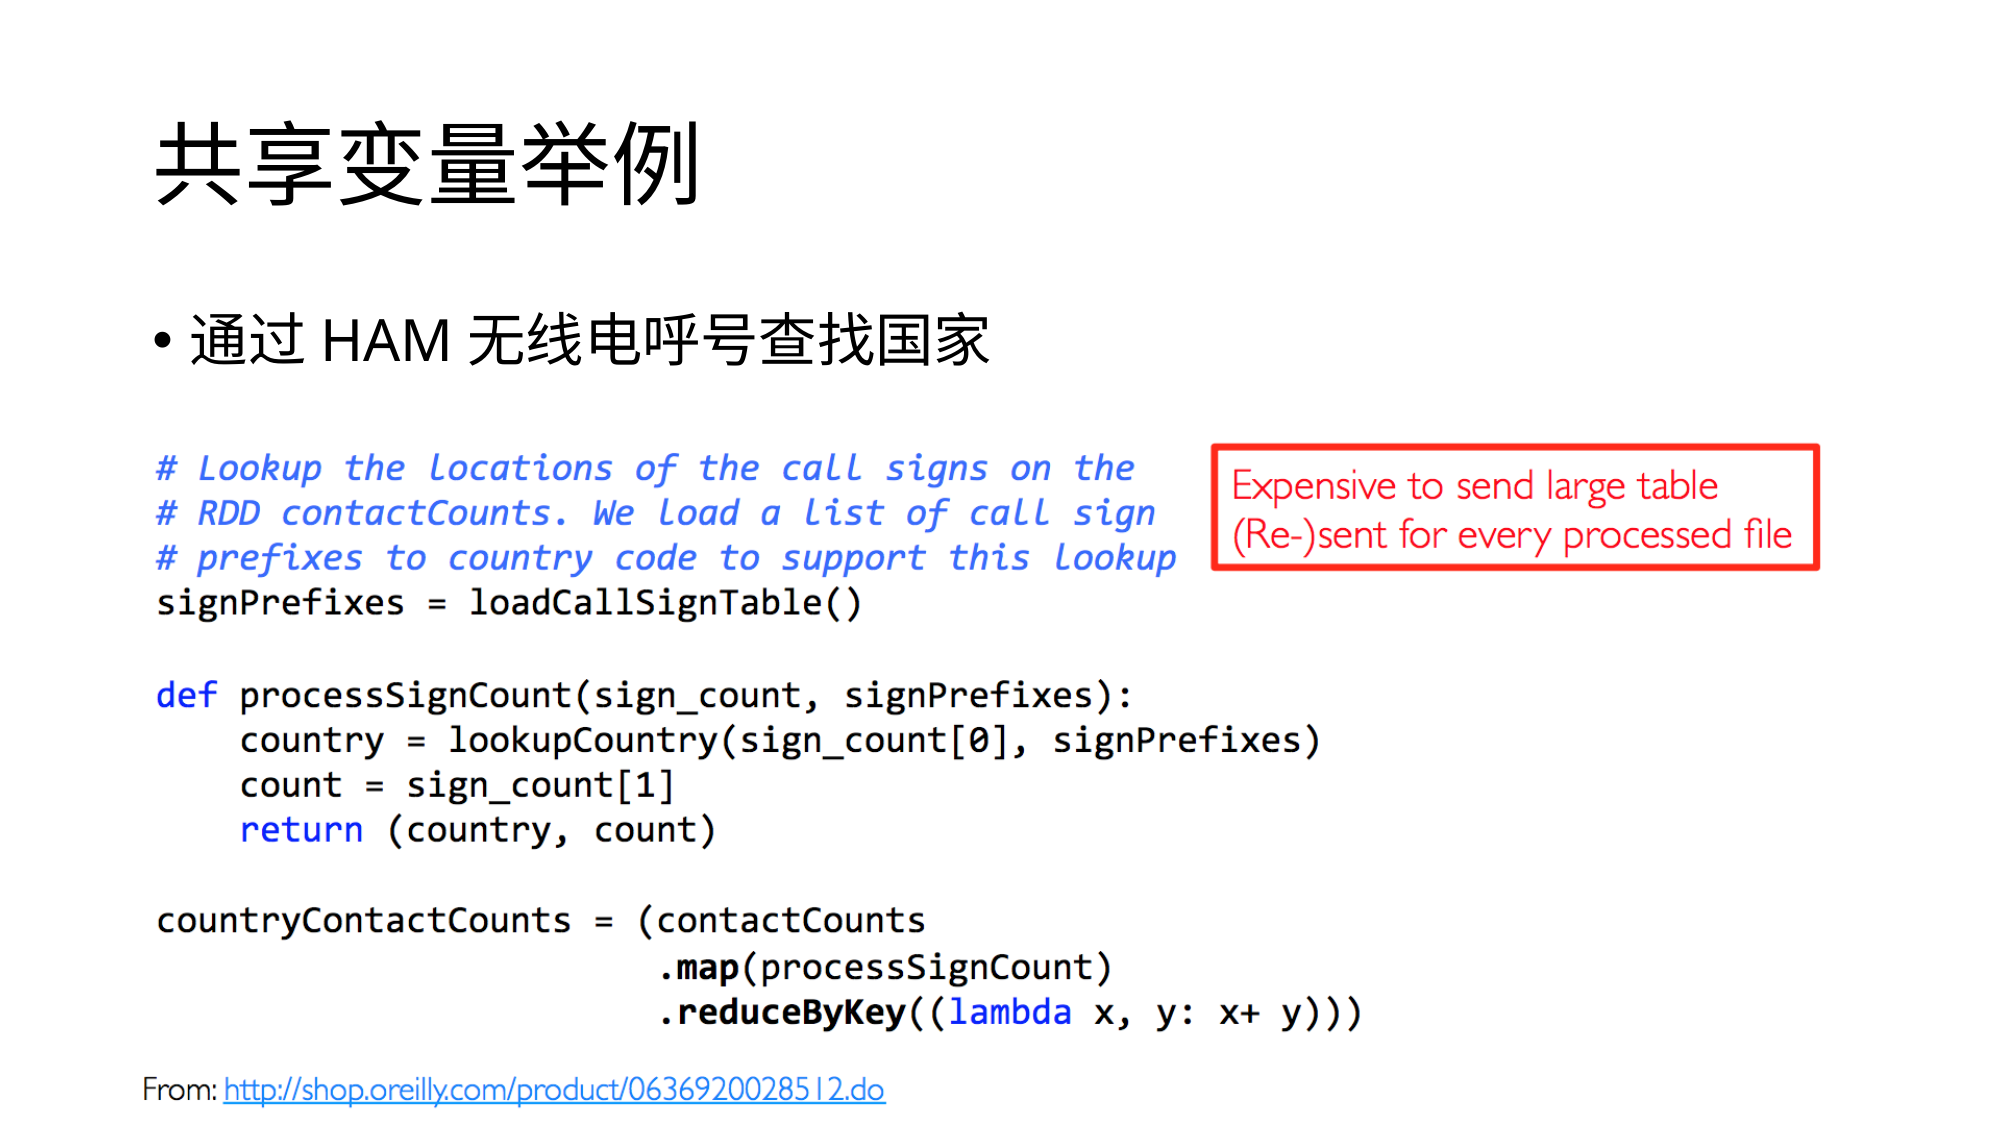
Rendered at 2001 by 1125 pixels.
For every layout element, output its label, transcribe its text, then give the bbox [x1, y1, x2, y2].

title 共享变量举例 [137, 59, 1863, 278]
picture [89, 428, 1863, 1125]
list 通过HAM无线电呼号查找国家 [137, 303, 1863, 428]
